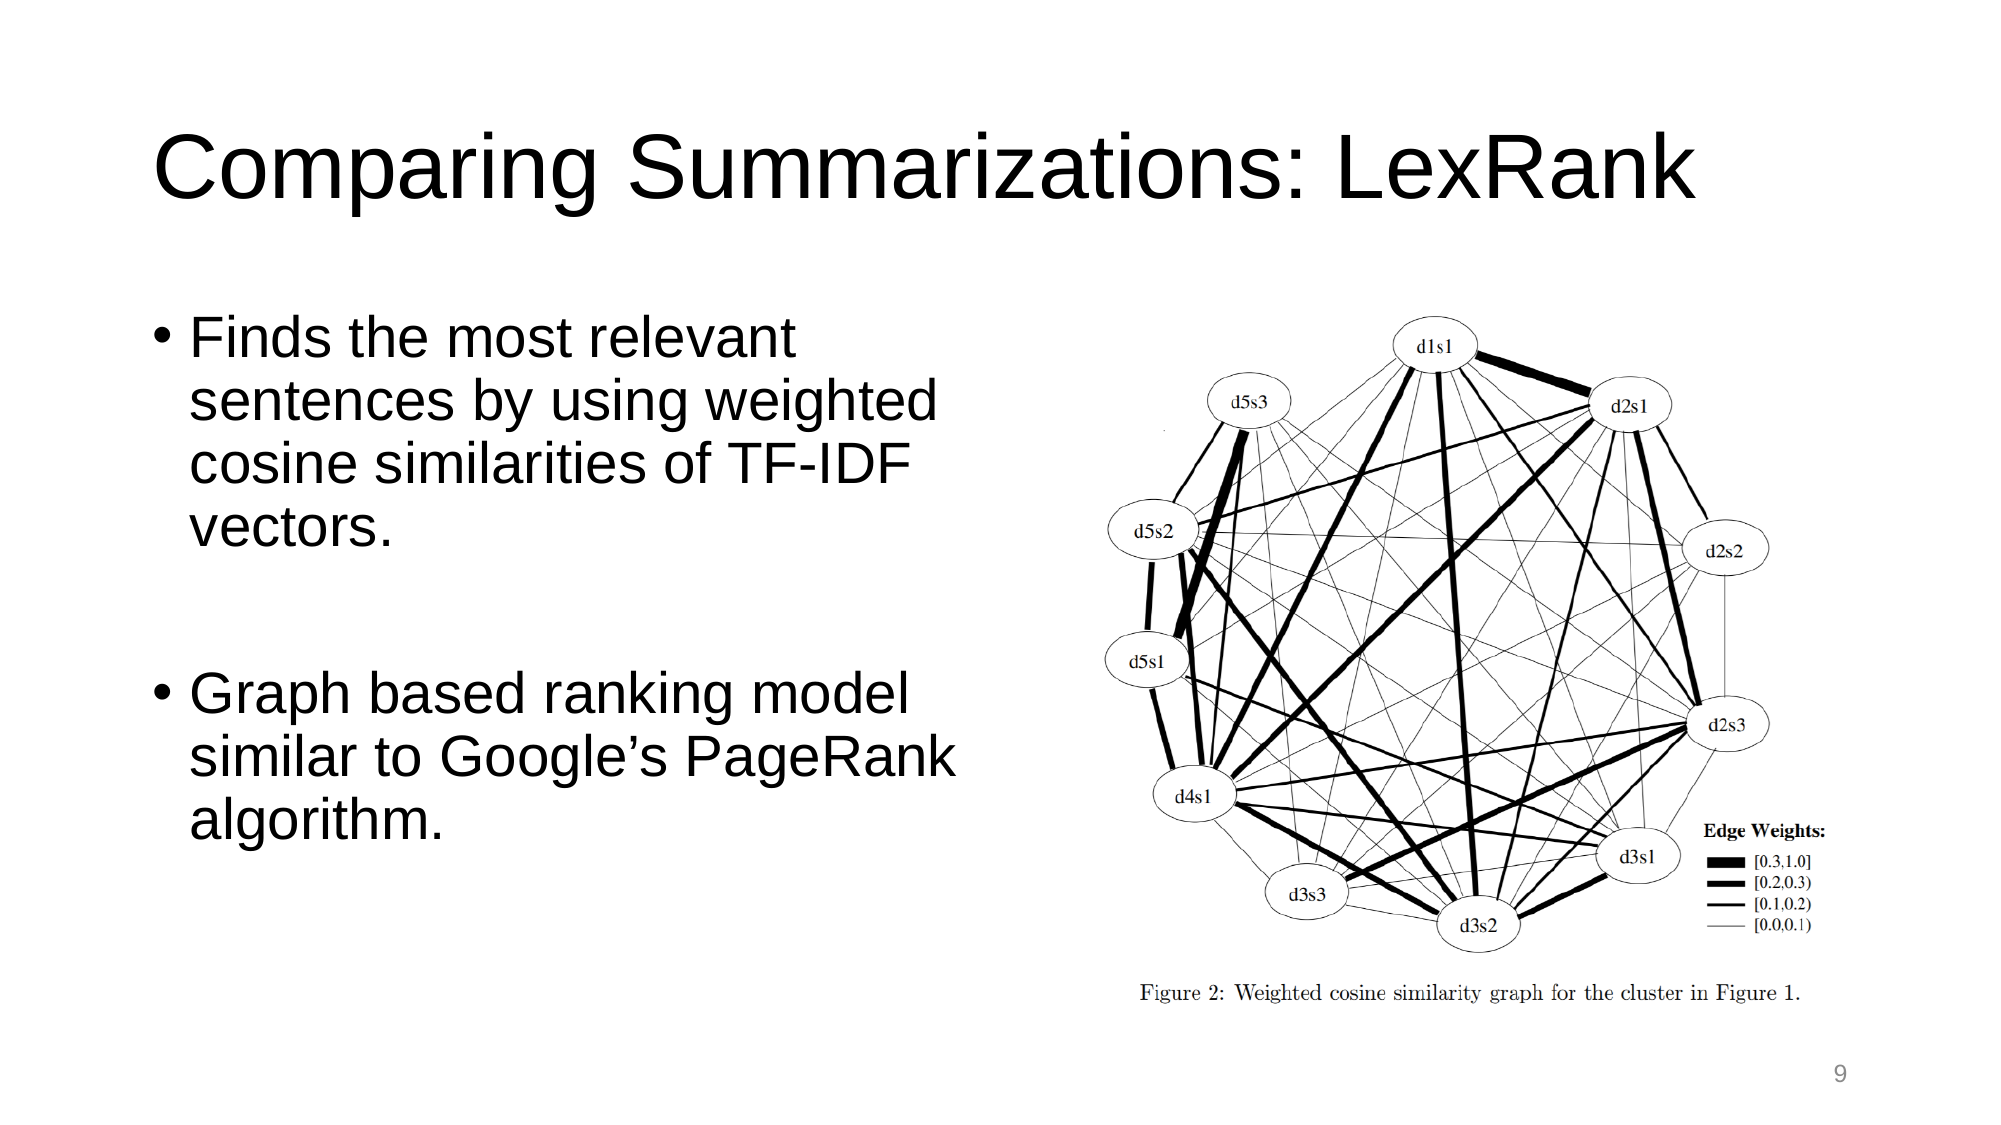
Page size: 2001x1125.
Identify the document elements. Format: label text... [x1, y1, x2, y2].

picture [1062, 292, 1877, 1043]
title Comparing Summarizations: LexRank [137, 59, 1863, 278]
list Finds the most relevant sentences by using weighted cosine similarities of TF-IDF vectors. Graph based ranking model similar to Google’s PageRank algorithm. [137, 299, 1000, 1014]
slide_number 9 [1412, 1043, 1863, 1103]
